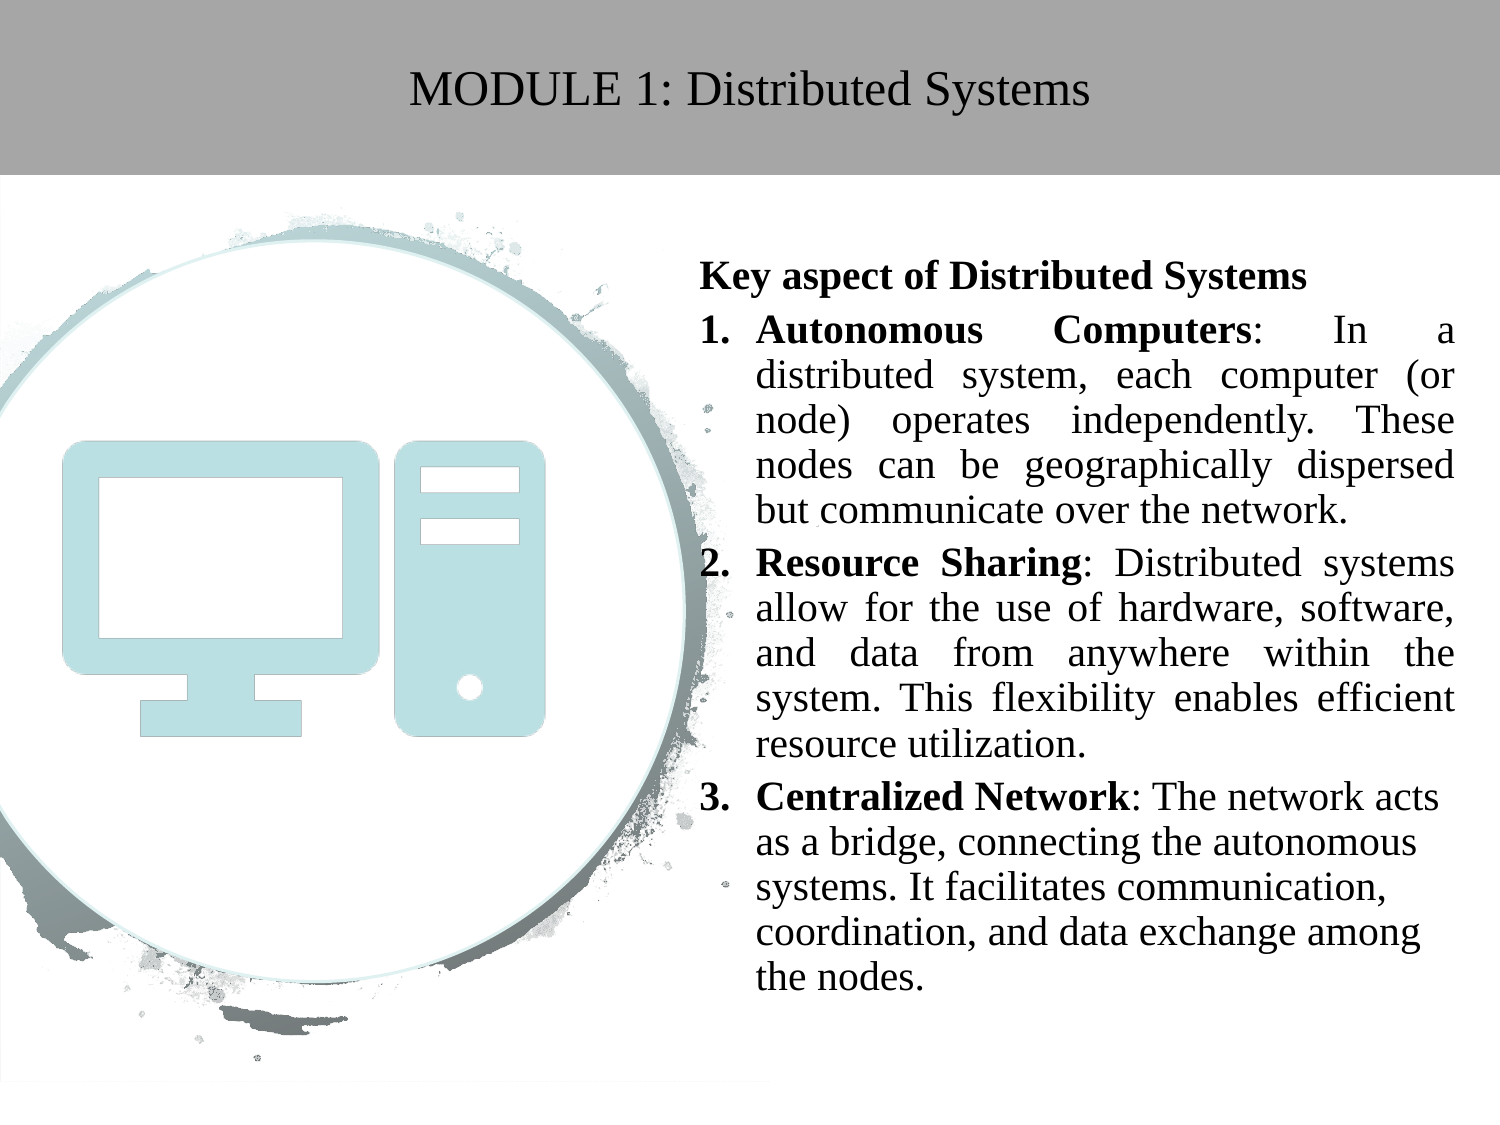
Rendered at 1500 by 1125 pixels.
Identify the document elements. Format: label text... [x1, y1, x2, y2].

picture [0, 140, 1500, 1082]
title MODULE 1: Distributed Systems [0, 0, 1500, 140]
